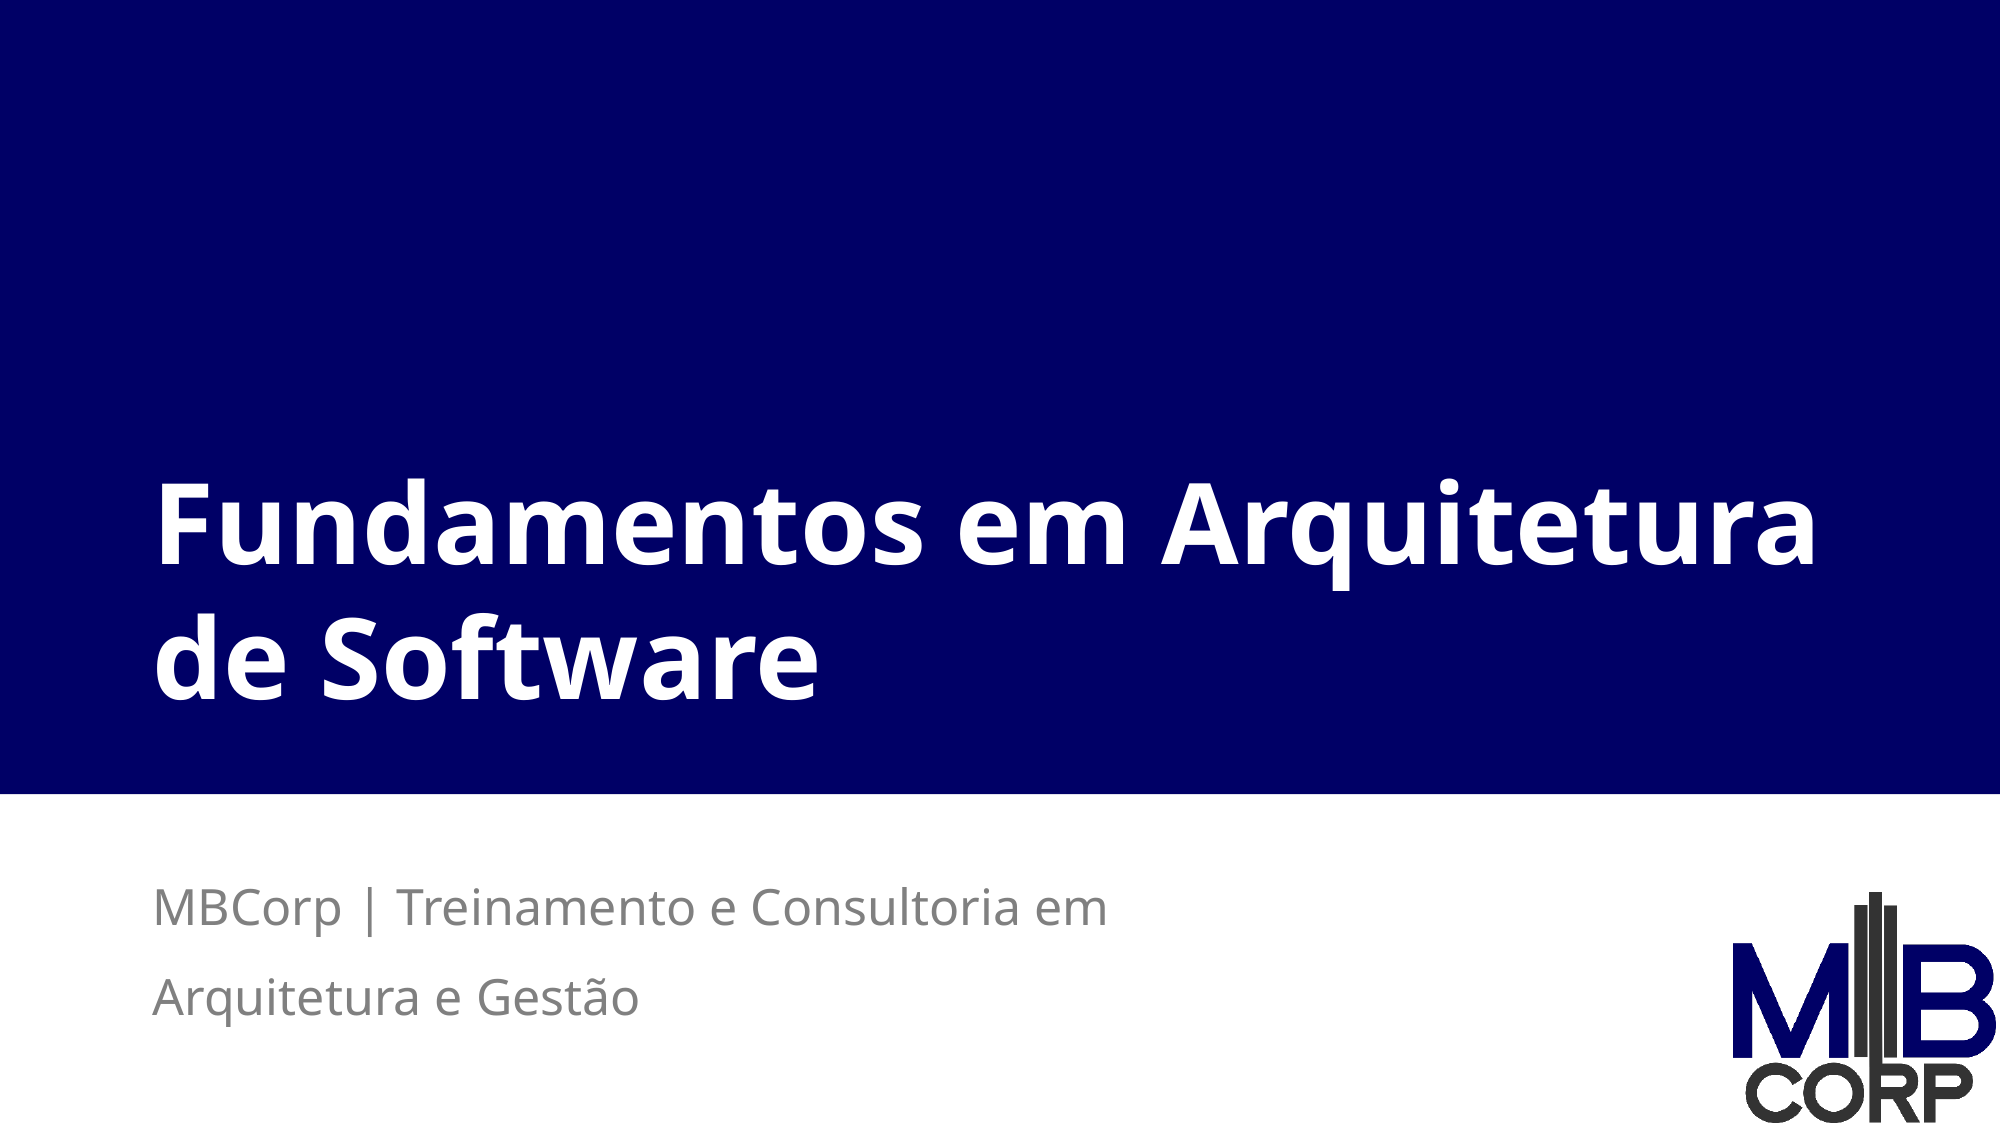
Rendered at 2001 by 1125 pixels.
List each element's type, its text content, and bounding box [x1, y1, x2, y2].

picture [1733, 892, 1996, 1123]
subtitle MBCorp | Treinamento e Consultoria em Arquitetura e Gestãoftware Revisitando Orientação a Objetos S.O.L.I.D [137, 838, 1238, 1025]
title Fundamentos em Arquitetura de Software [137, 338, 1863, 730]
